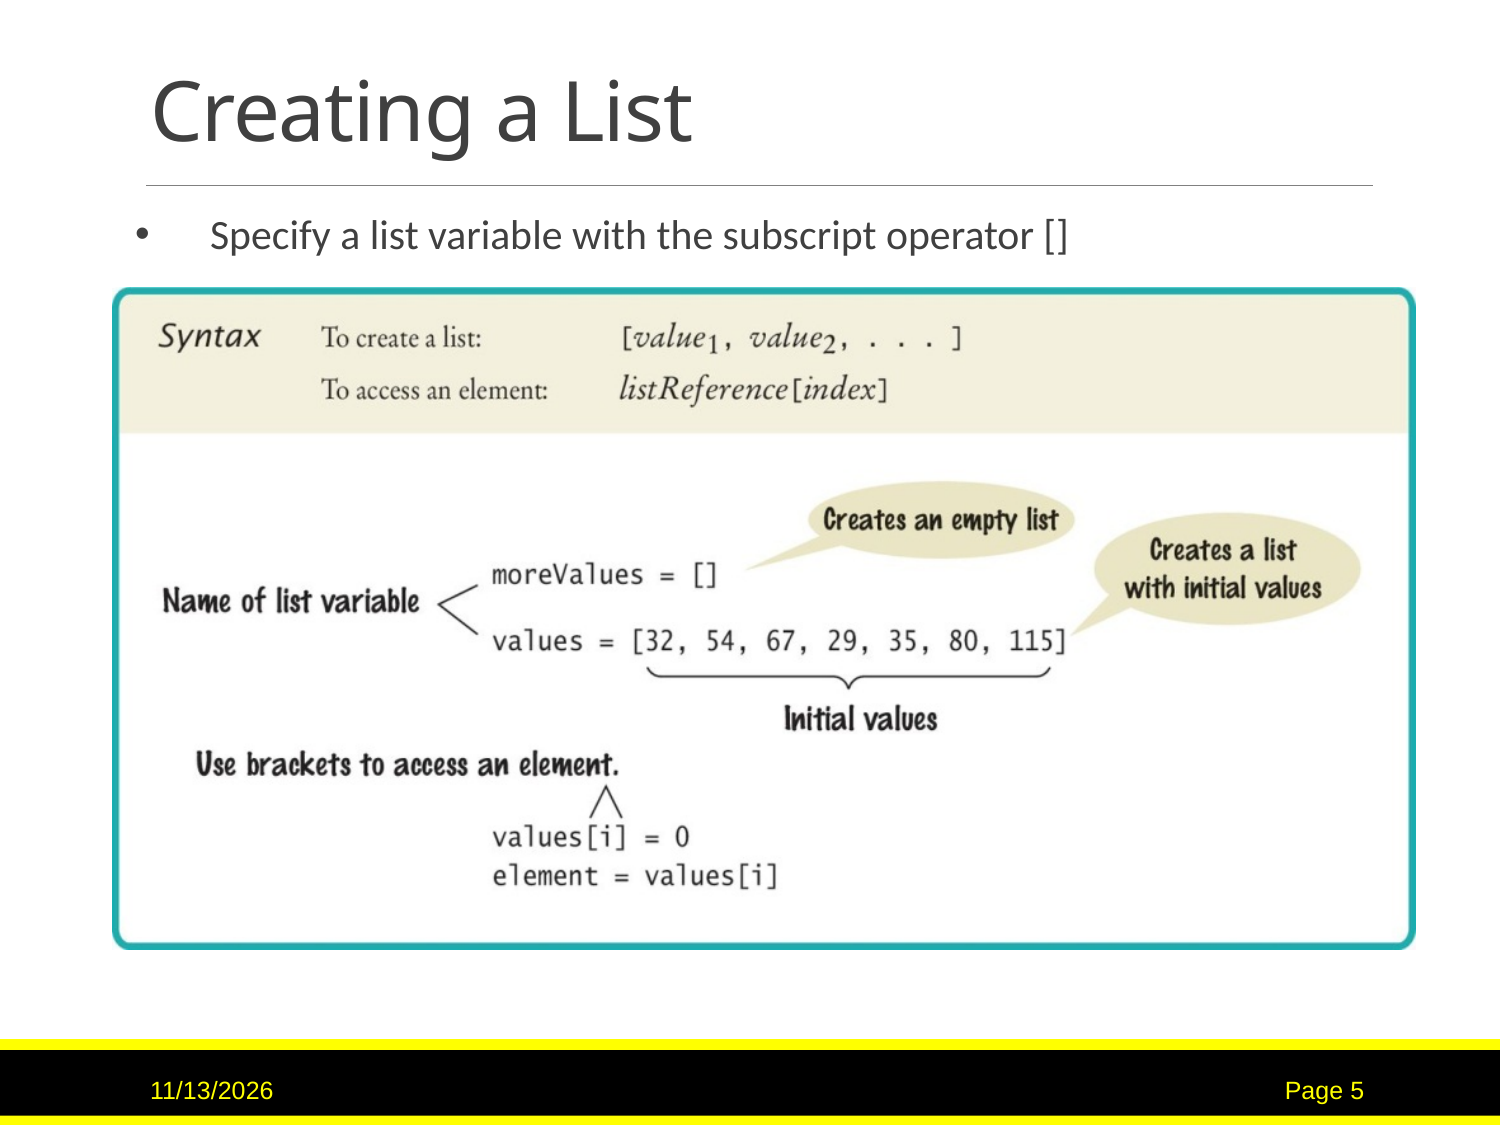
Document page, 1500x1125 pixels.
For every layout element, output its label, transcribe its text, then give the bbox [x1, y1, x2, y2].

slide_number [135, 1059, 440, 1120]
list Specify a list variable with the subscript operator [] [135, 205, 1373, 283]
picture [111, 286, 1416, 951]
slide_number Page 5 [1218, 1059, 1380, 1120]
title Creating a List [135, 47, 1373, 167]
